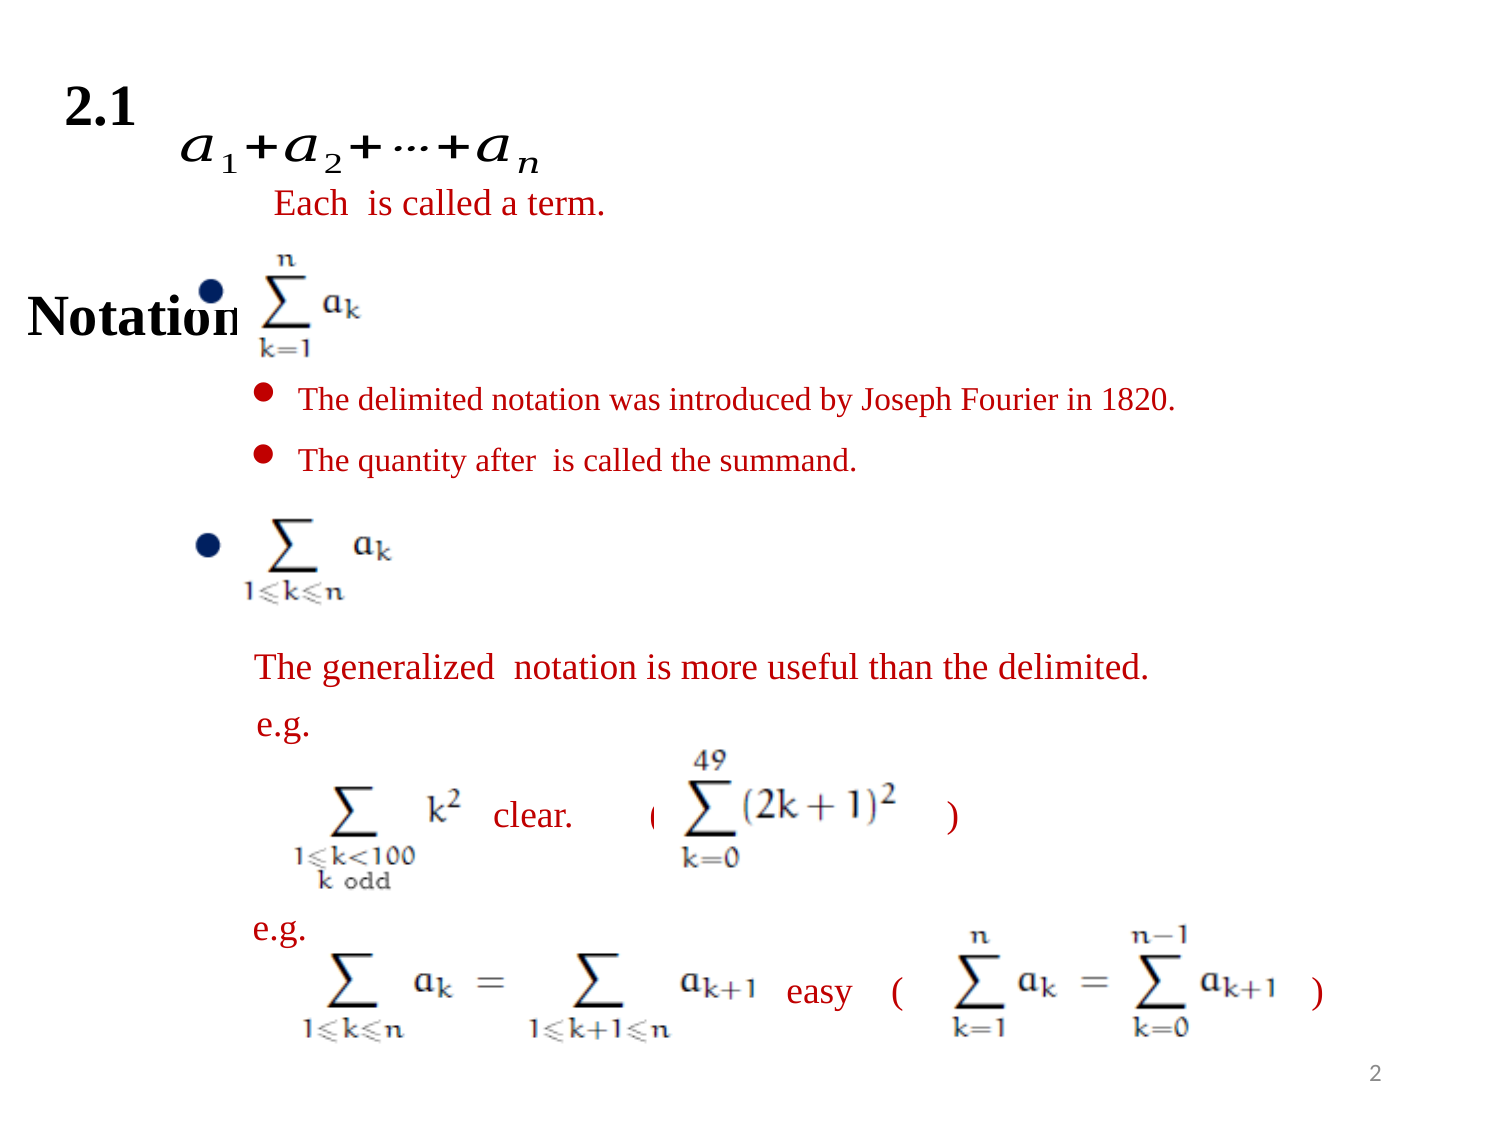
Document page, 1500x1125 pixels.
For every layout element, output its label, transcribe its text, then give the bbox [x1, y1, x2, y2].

text_box clear. ( ) [478, 782, 654, 843]
slide_number 1 [1059, 1041, 1397, 1101]
picture [284, 778, 465, 900]
text_box 2.1 Notation [12, 0, 348, 145]
picture [188, 494, 398, 612]
picture [191, 273, 234, 310]
text_box easy ( ) [771, 958, 935, 1018]
picture [935, 904, 1278, 1045]
text_box clear. ( ) [900, 782, 975, 843]
text_box easy ( ) [1278, 958, 1397, 1018]
picture [284, 930, 762, 1068]
picture [237, 230, 368, 369]
text_box e.g. [138, 895, 323, 956]
text_box e.g. [142, 691, 326, 752]
picture [654, 742, 900, 874]
